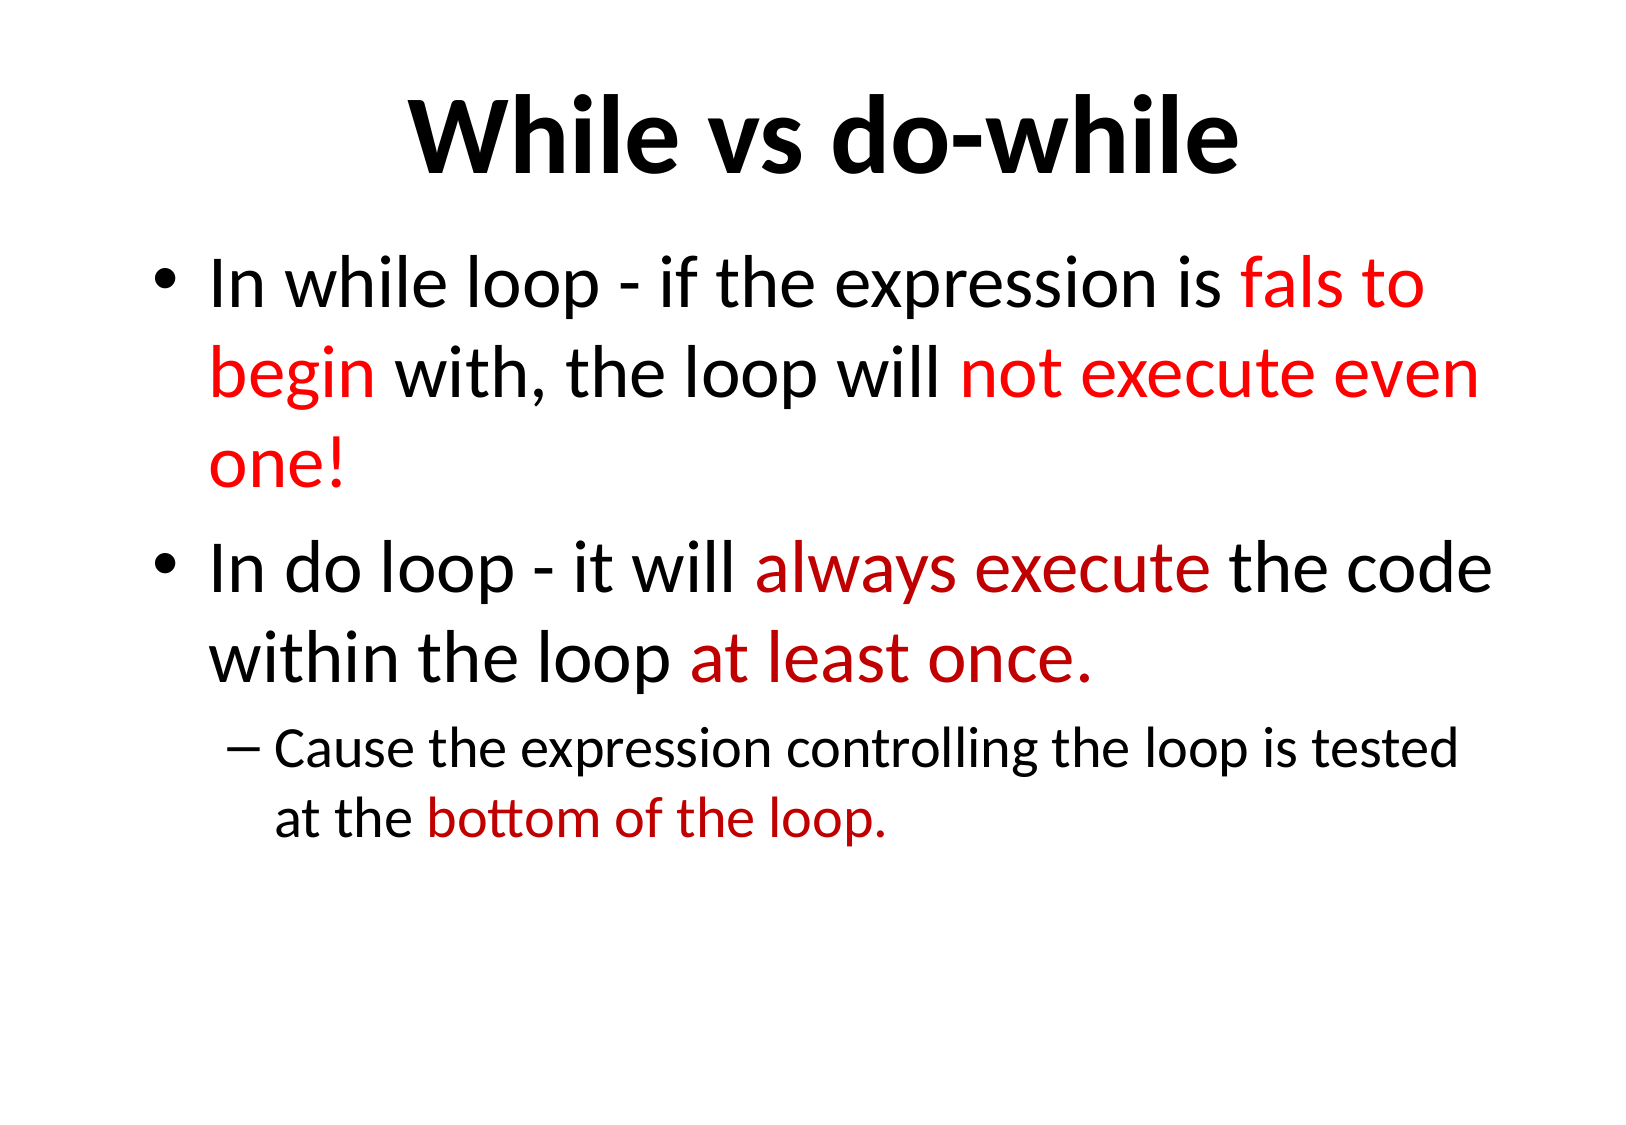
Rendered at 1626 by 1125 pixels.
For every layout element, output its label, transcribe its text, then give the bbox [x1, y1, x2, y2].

list In while loop - if the expression is fals to begin with, the loop will not execute even one! In do loop - it will always execute the code within the loop at least once. Cause the expression controlling the loop is tested at the bottom of the loop. [137, 224, 1525, 1075]
title While vs do-while [137, 45, 1513, 213]
